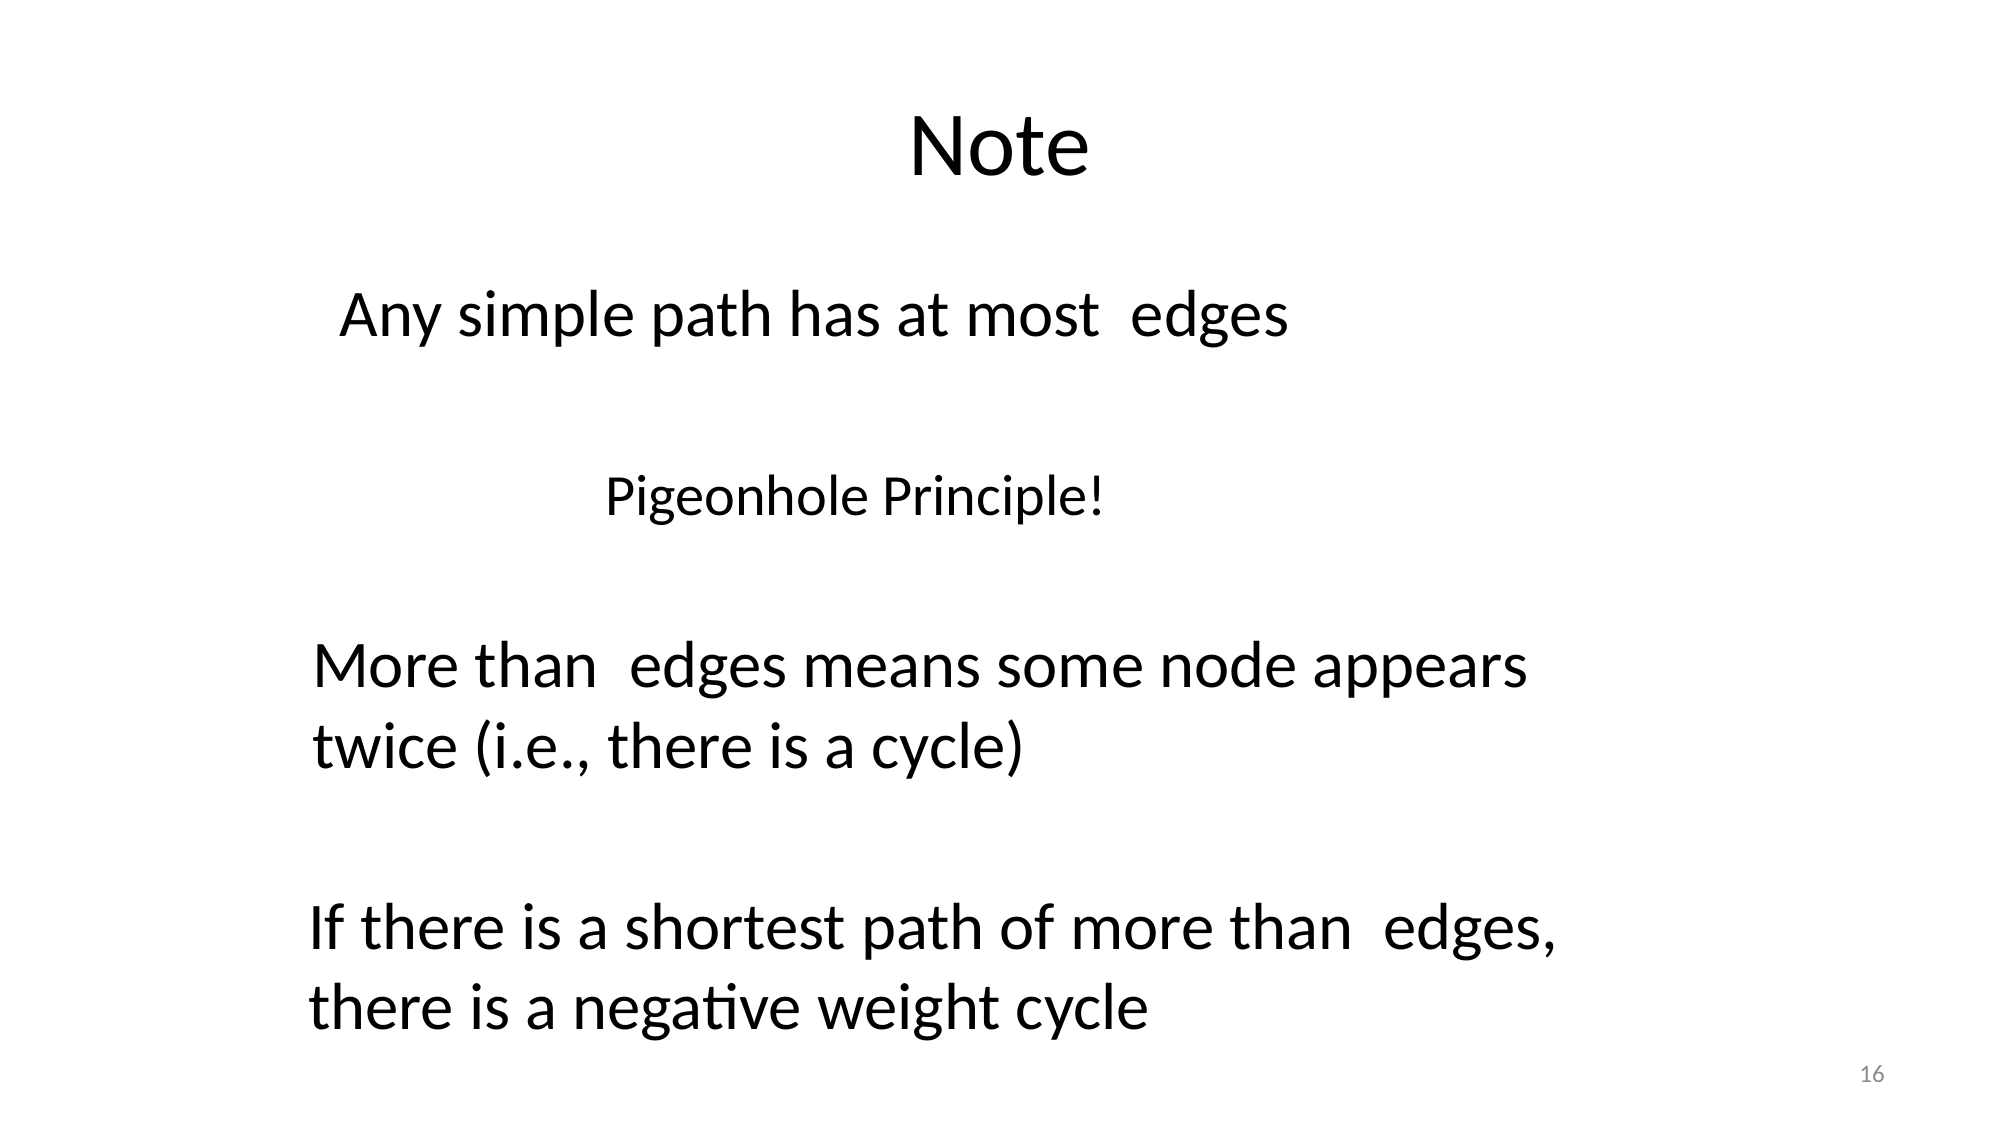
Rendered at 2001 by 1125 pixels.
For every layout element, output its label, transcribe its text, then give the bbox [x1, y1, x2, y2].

slide_number 16 [1433, 1042, 1900, 1103]
text_box Pigeonhole Principle! [590, 450, 1122, 535]
title Note [99, 45, 1900, 233]
